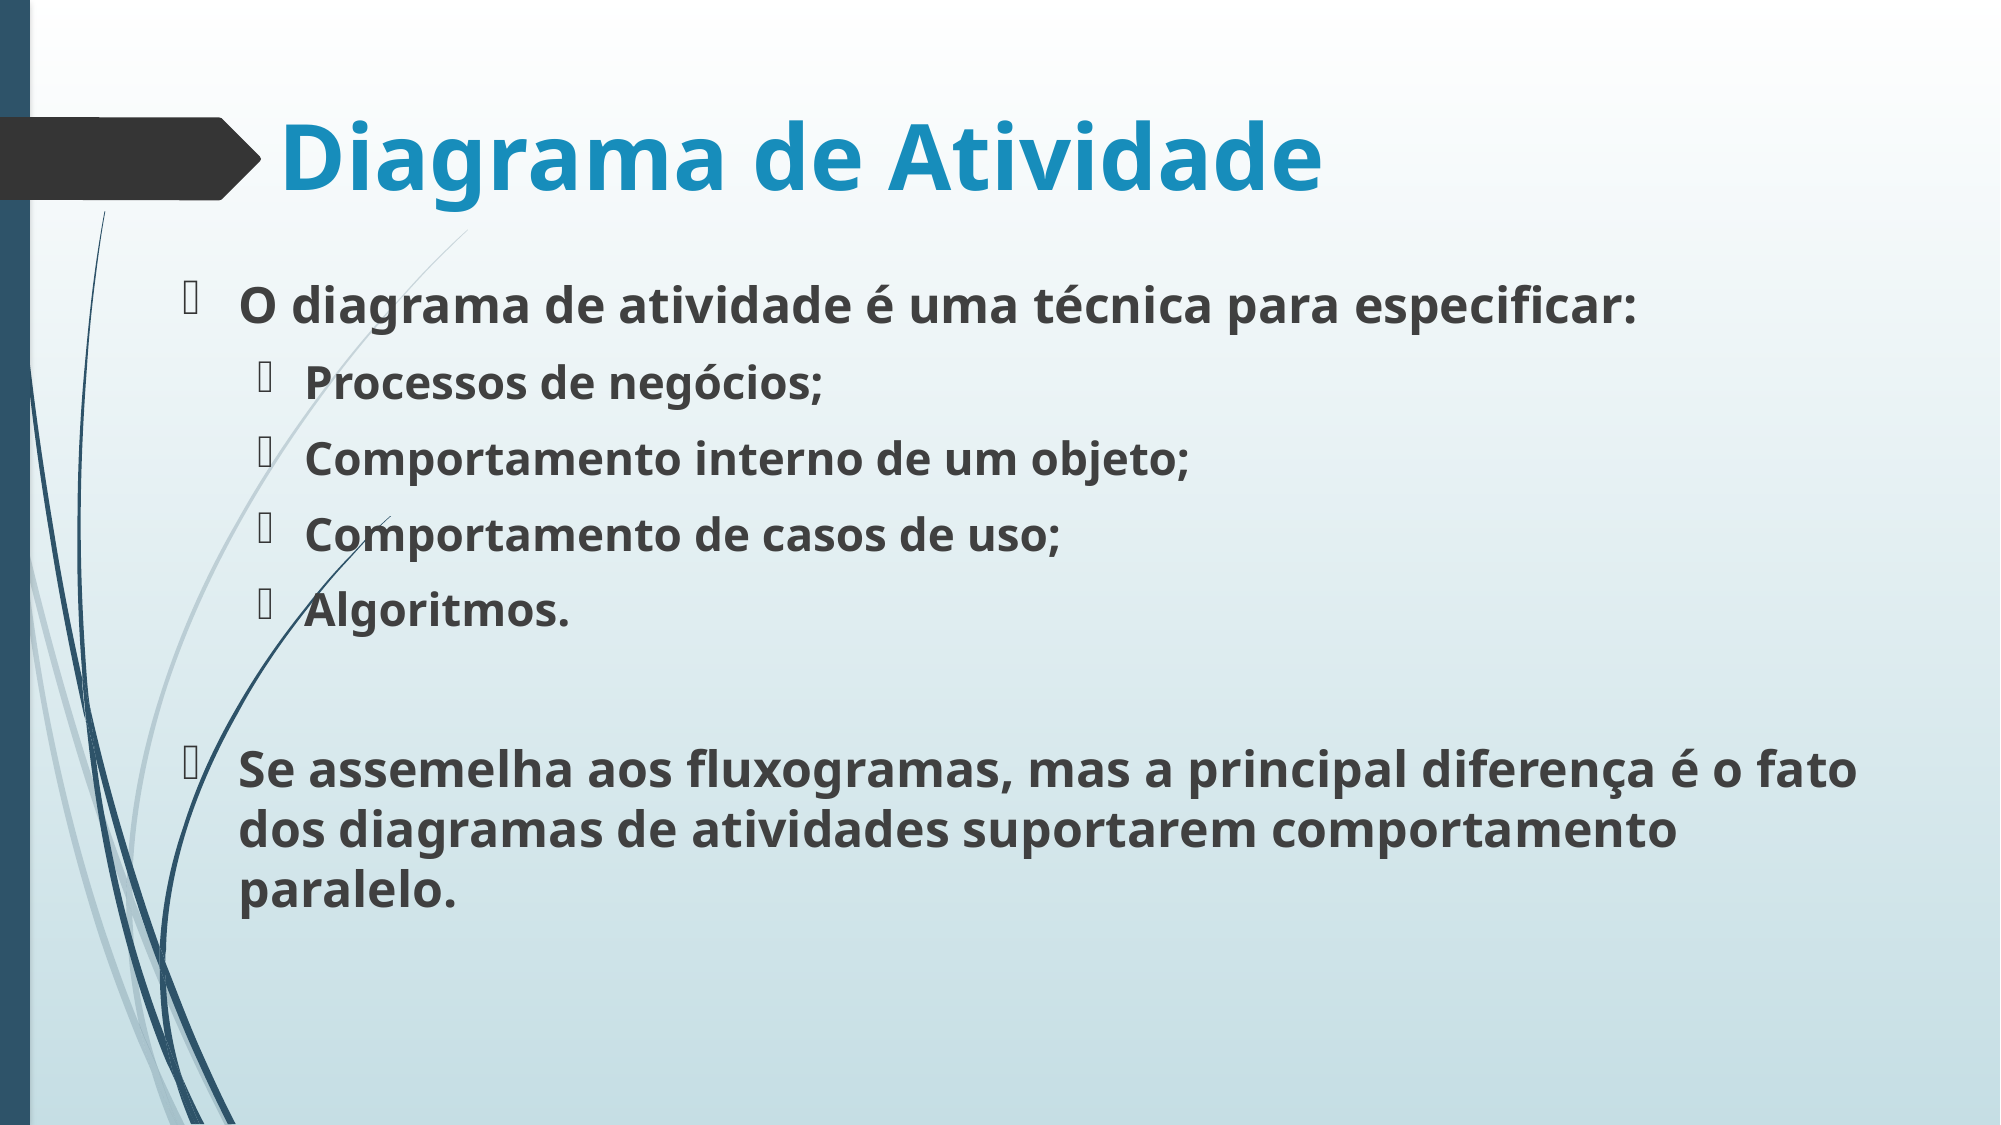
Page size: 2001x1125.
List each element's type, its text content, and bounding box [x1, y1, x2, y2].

list O diagrama de atividade é uma técnica para especificar: Processos de negócios; Comportamento interno de um objeto; Comportamento de casos de uso; Algoritmos. Se assemelha aos fluxogramas, mas a principal diferença é o fato dos diagramas de atividades suportarem comportamento paralelo. [167, 265, 1888, 970]
title Diagrama de Atividade [263, 91, 1888, 207]
